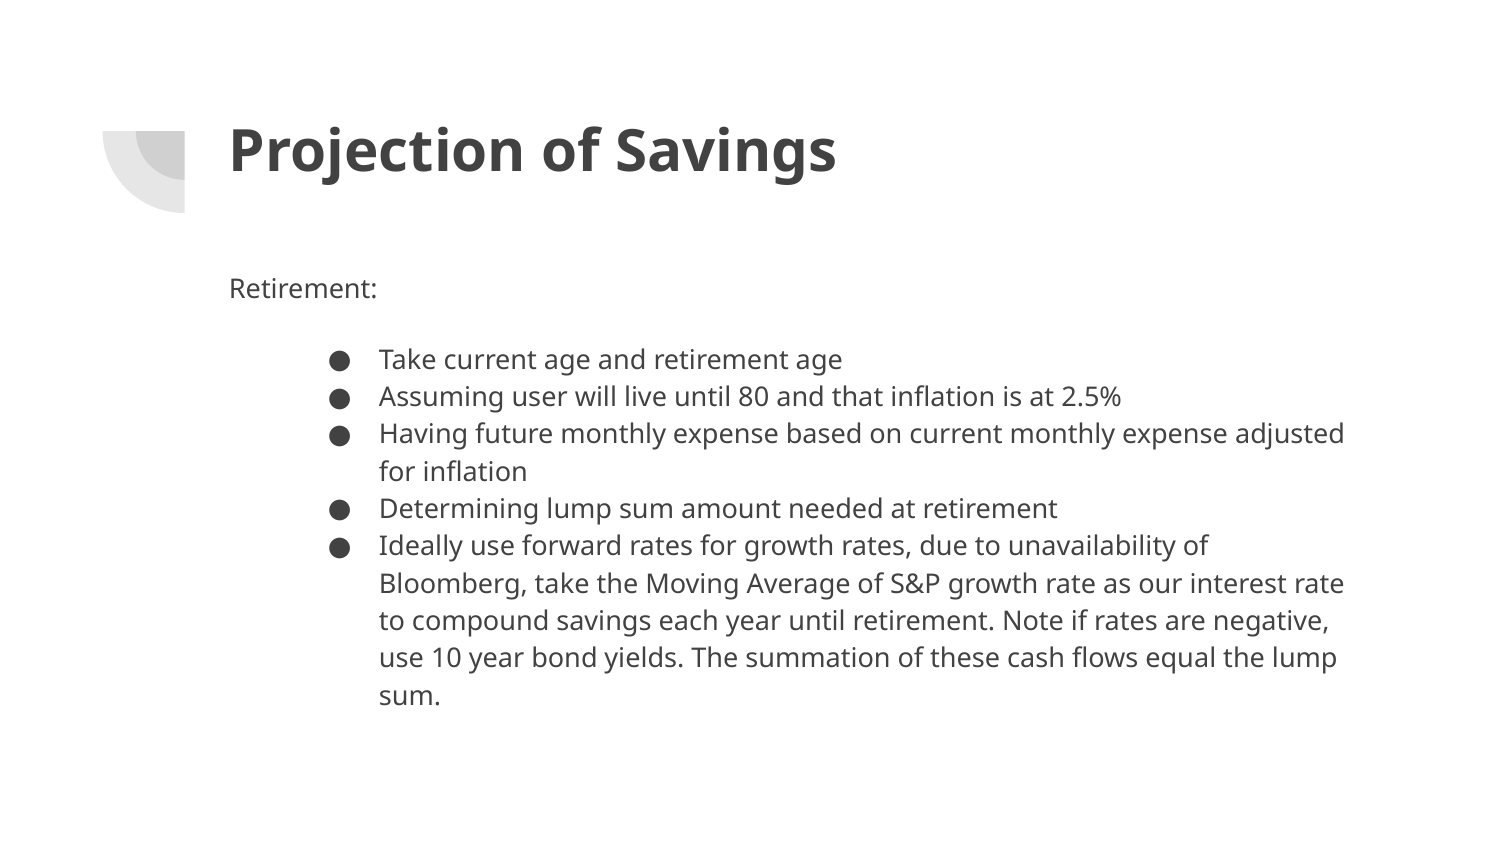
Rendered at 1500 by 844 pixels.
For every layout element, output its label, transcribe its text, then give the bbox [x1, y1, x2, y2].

title Projection of Savings [213, 98, 1368, 251]
list Retirement: Take current age and retirement age Assuming user will live until 80 and that inflation is at 2.5% Having future monthly expense based on current monthly expense adjusted for inflation Determining lump sum amount needed at retirement Ideally use forward rates for growth rates, due to unavailability of Bloomberg, take the Moving Average of S&P growth rate as our interest rate to compound savings each year until retirement. Note if rates are negative, use 10 year bond yields. The summation of these cash flows equal the lump sum. [213, 251, 1368, 679]
